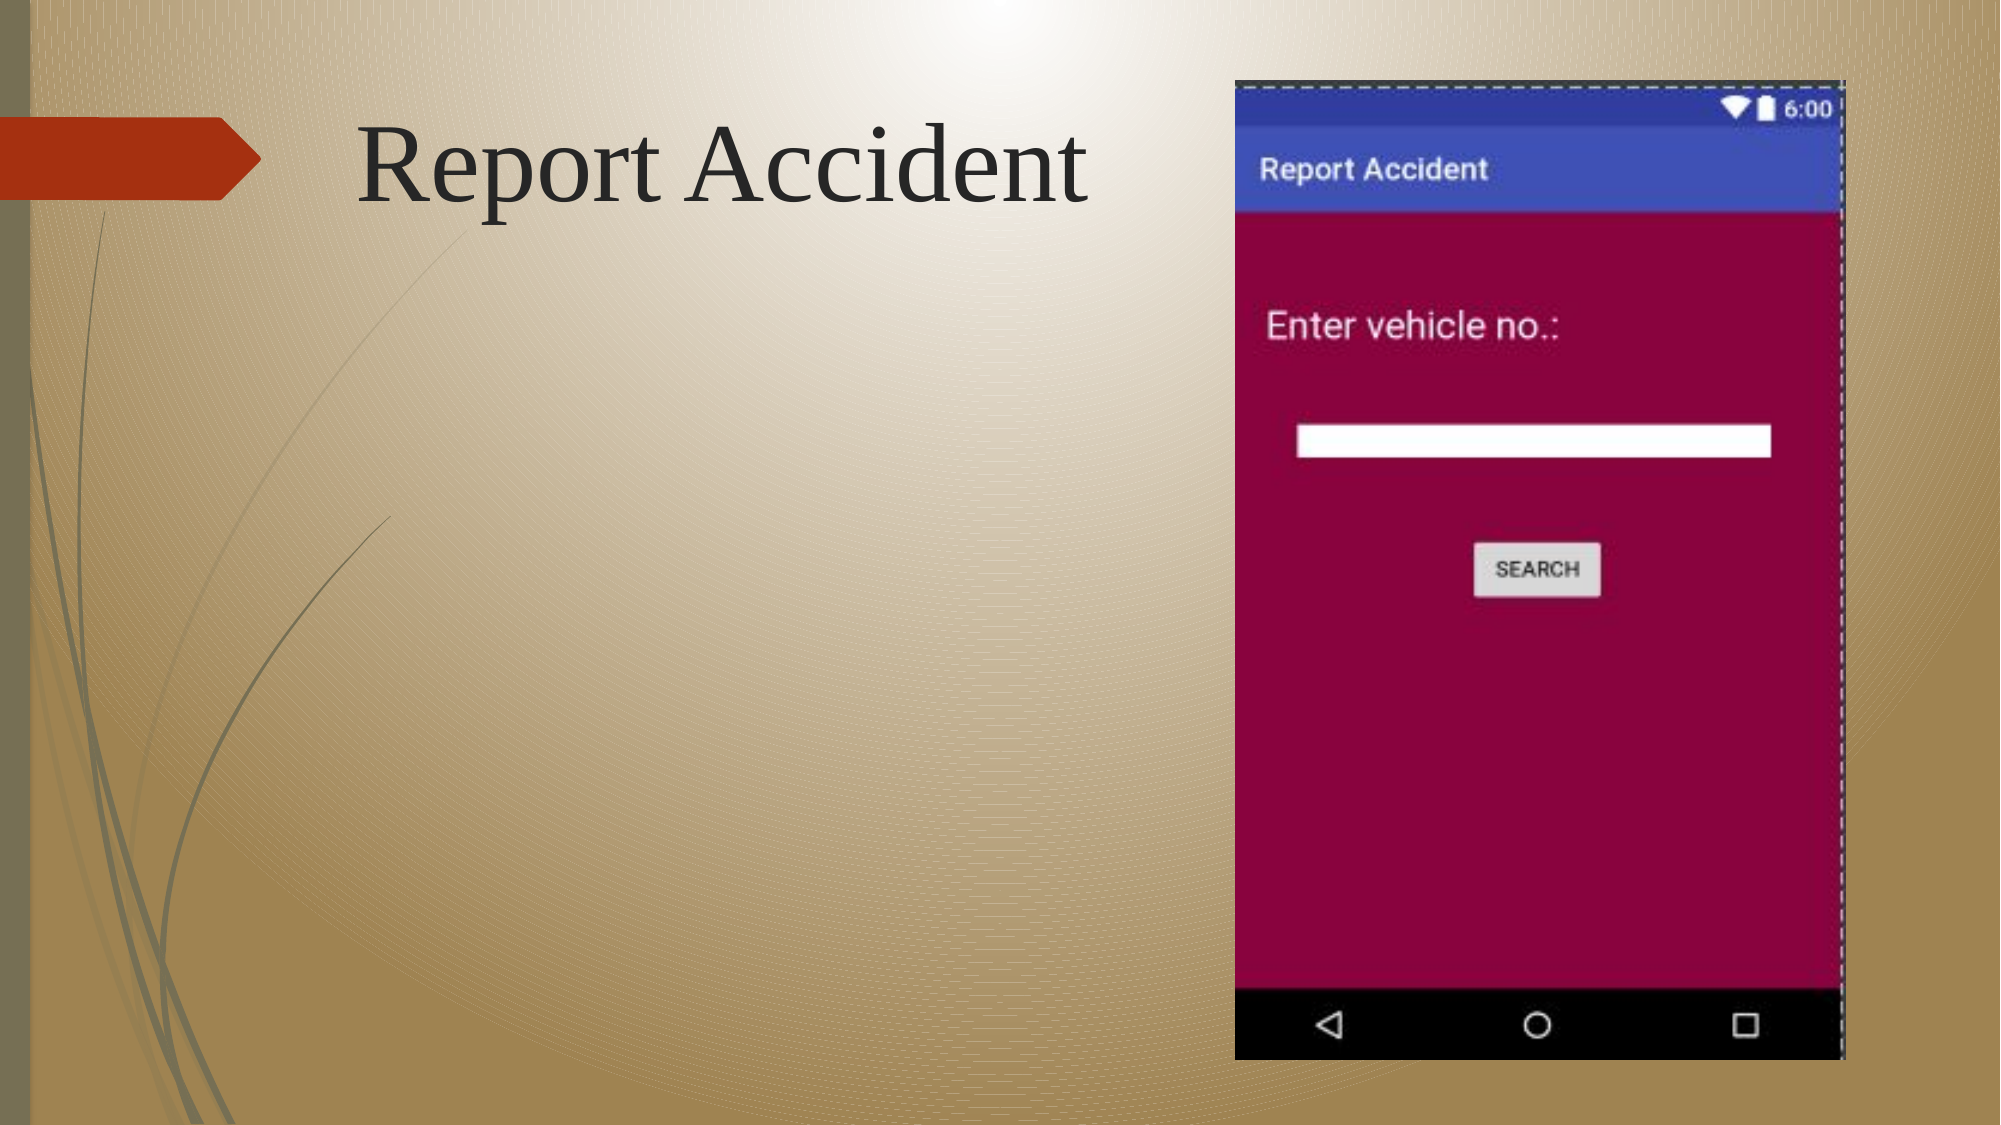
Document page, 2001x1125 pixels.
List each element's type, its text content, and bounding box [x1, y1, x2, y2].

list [1235, 80, 1846, 1060]
title Report Accident [340, 80, 1235, 292]
